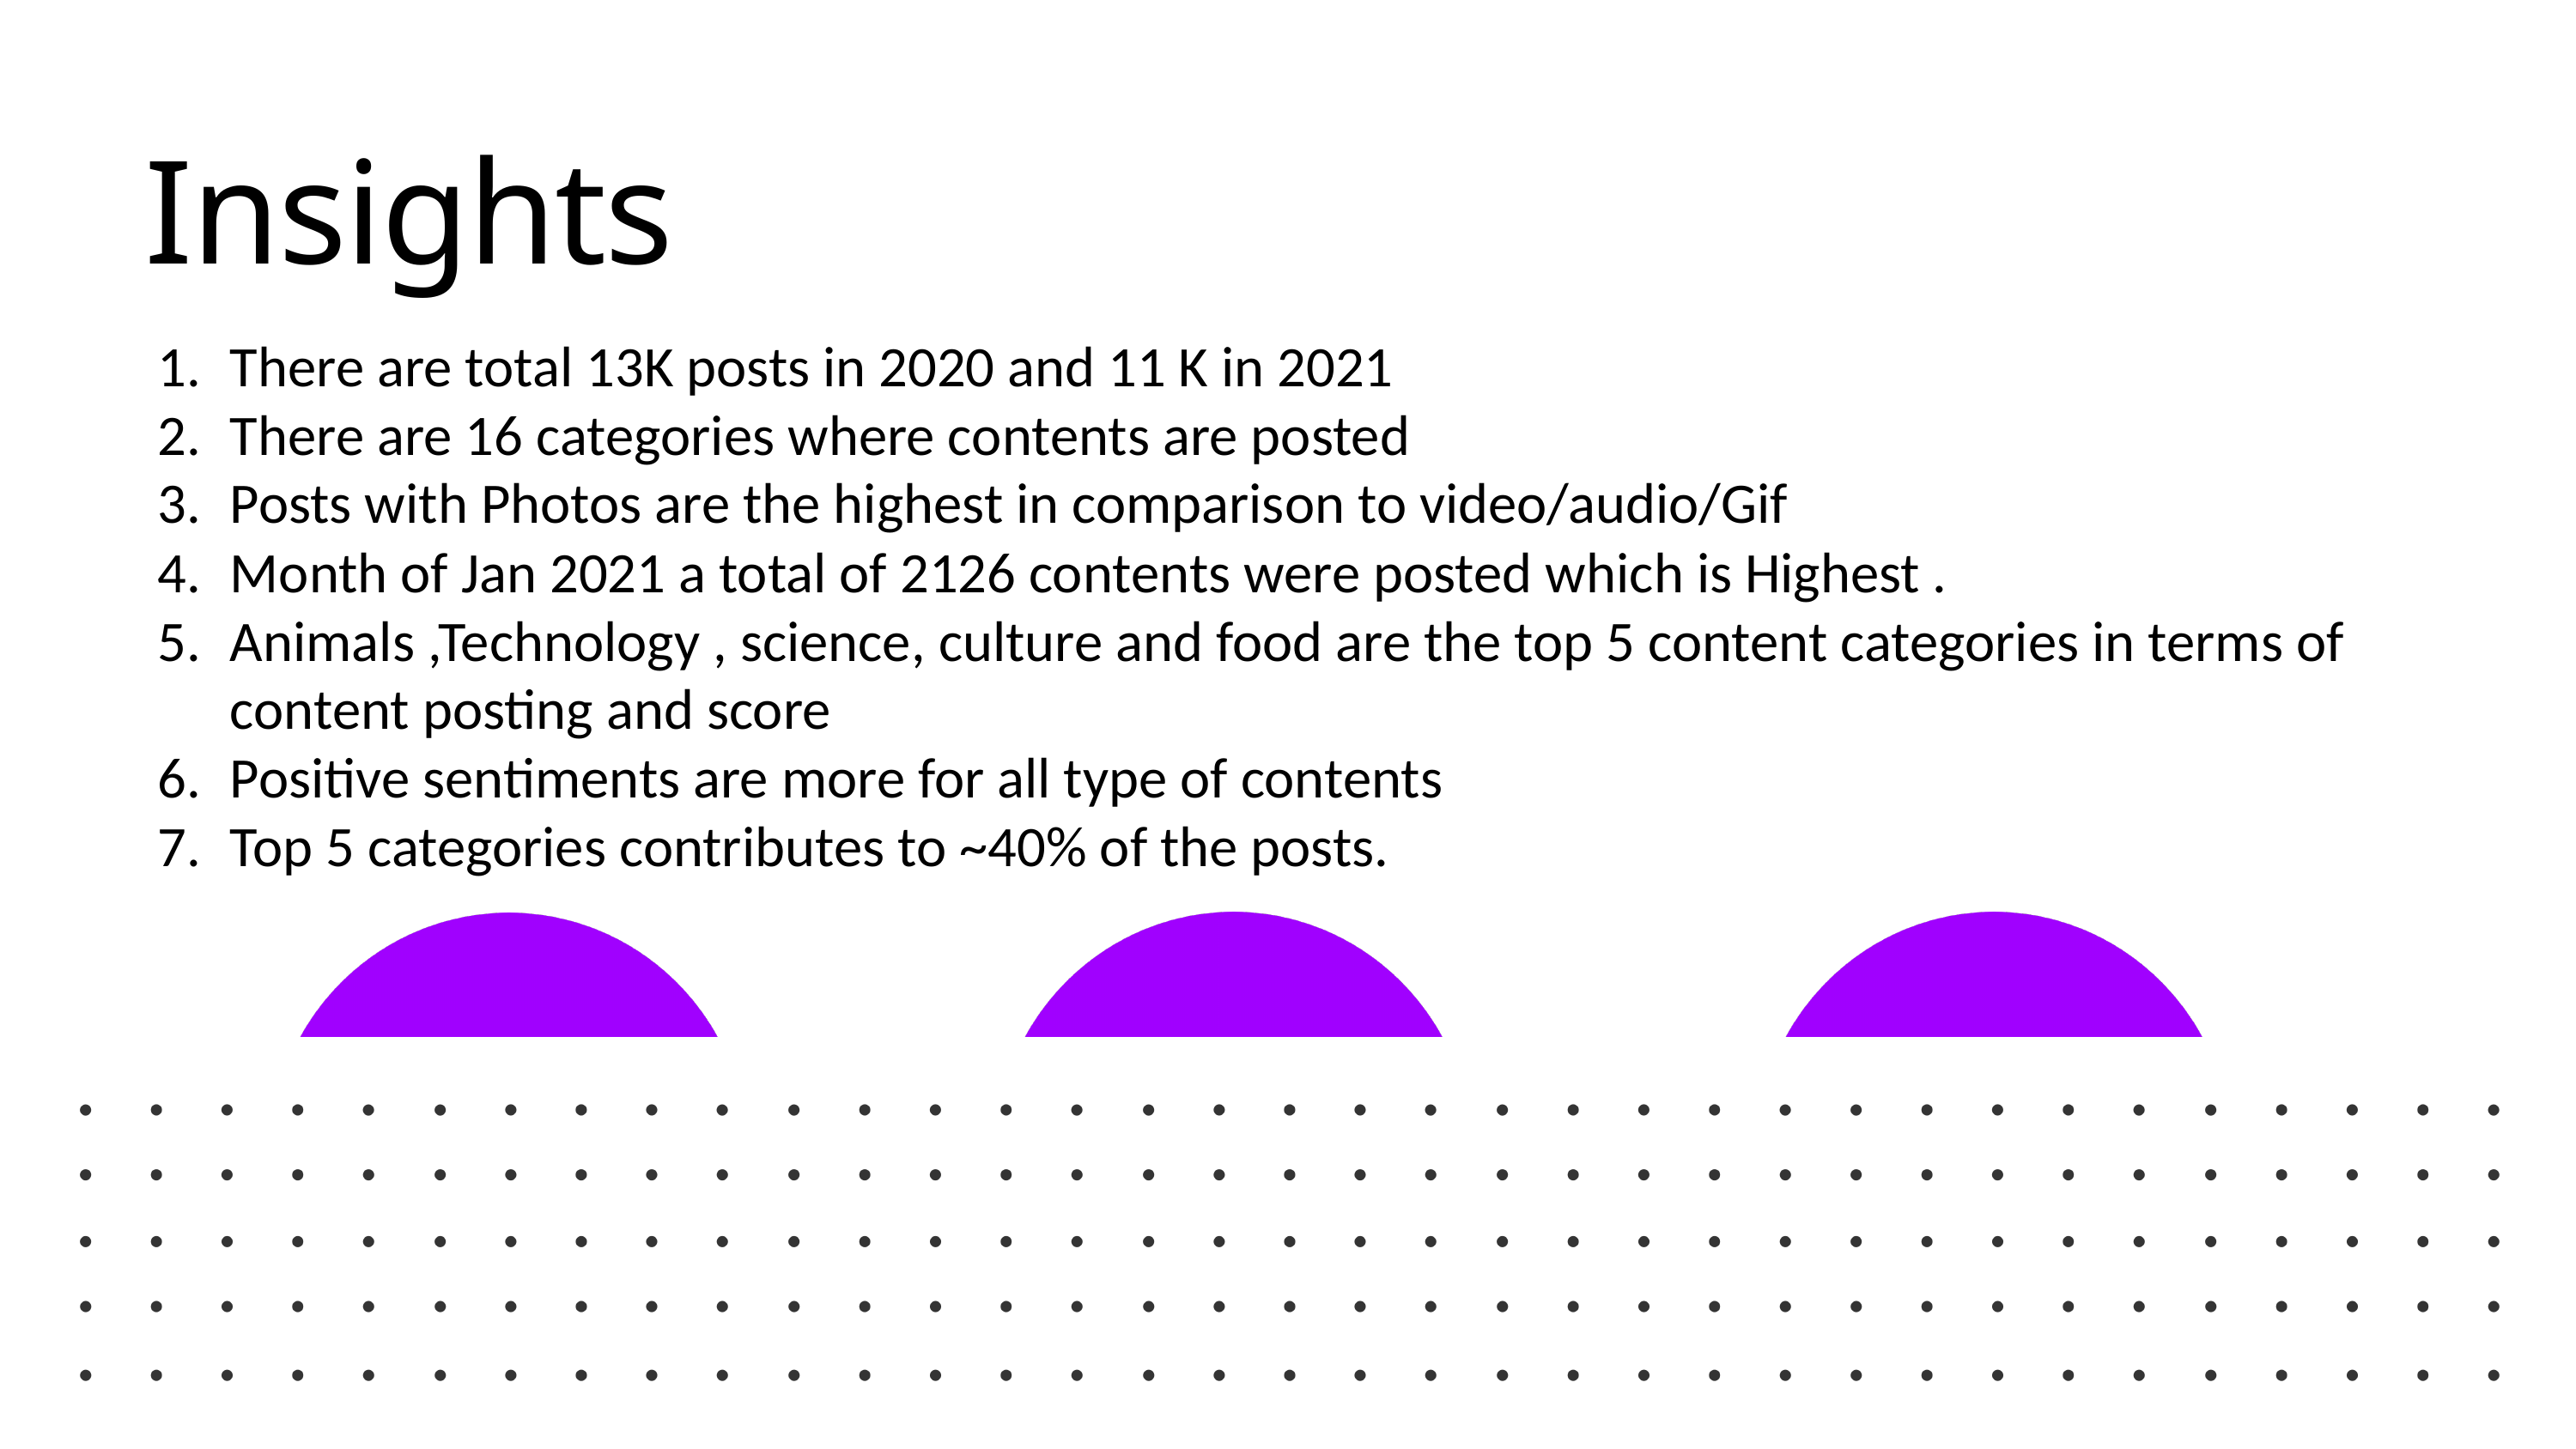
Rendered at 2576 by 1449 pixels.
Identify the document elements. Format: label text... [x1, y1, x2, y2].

text_box There are total 13K posts in 2020 and 11 K in 2021 There are 16 categories where contents are posted Posts with Photos are the highest in comparison to video/audio/Gif Month of Jan 2021 a total of 2126 contents were posted which is Highest . Animals ,Technology , science, culture and food are the top 5 content categories in terms of content posting and score Positive sentiments are more for all type of contents Top 5 categories contributes to ~40% of the posts. [144, 323, 2488, 1061]
picture [1024, 912, 1443, 1037]
picture [299, 912, 719, 1037]
picture [1784, 912, 2204, 1037]
text_box Insights [144, 121, 799, 294]
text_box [72, 1099, 2504, 1385]
